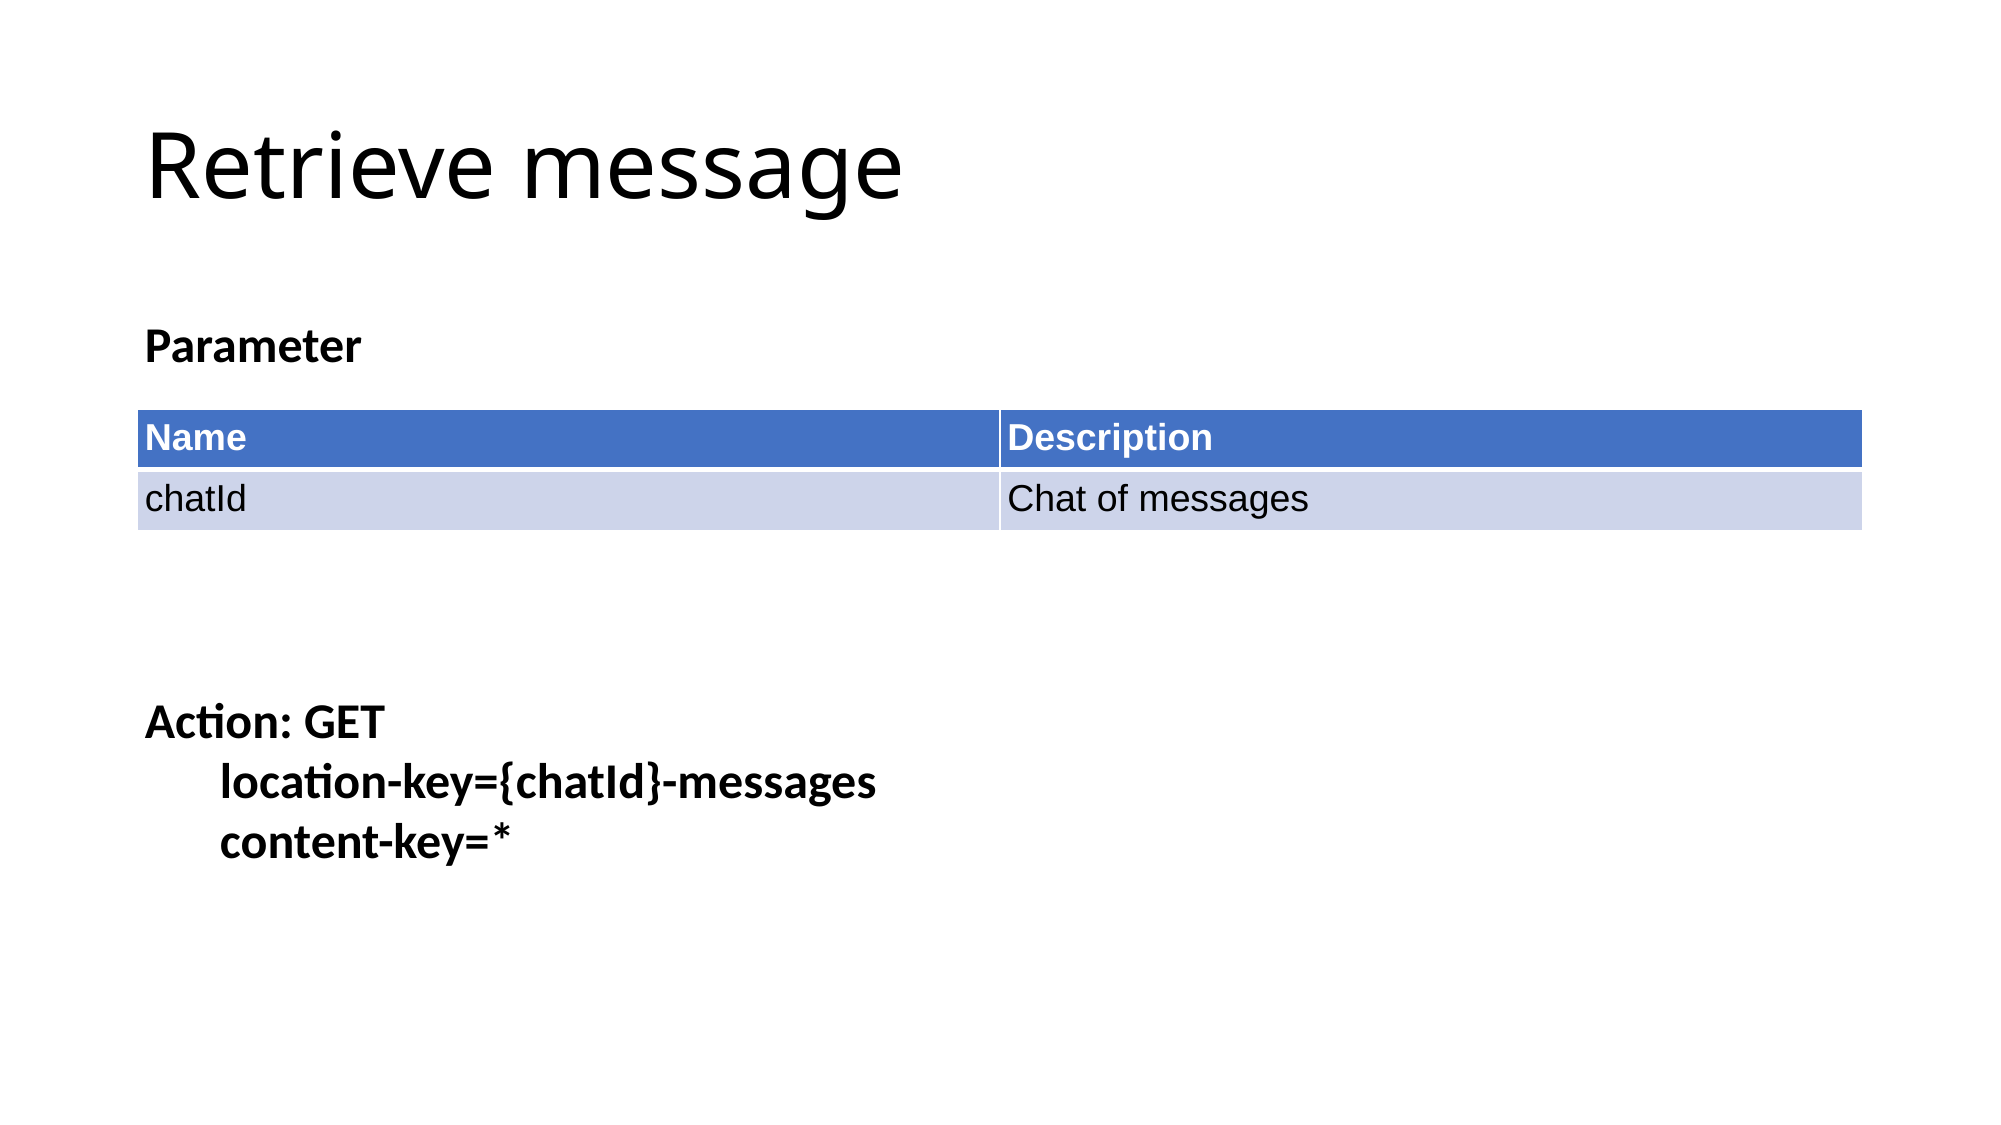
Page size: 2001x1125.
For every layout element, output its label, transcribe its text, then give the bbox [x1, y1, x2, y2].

table_header Description [1001, 410, 1862, 467]
table_cell chatId [138, 472, 999, 530]
title Retrieve message [136, 59, 1863, 278]
table_header Name [138, 410, 999, 467]
text_box Parameter [137, 305, 656, 380]
text_box Action: GET location-key={chatId}-messages content-key=* [137, 681, 1863, 877]
table_cell Chat of messages [1001, 472, 1862, 530]
